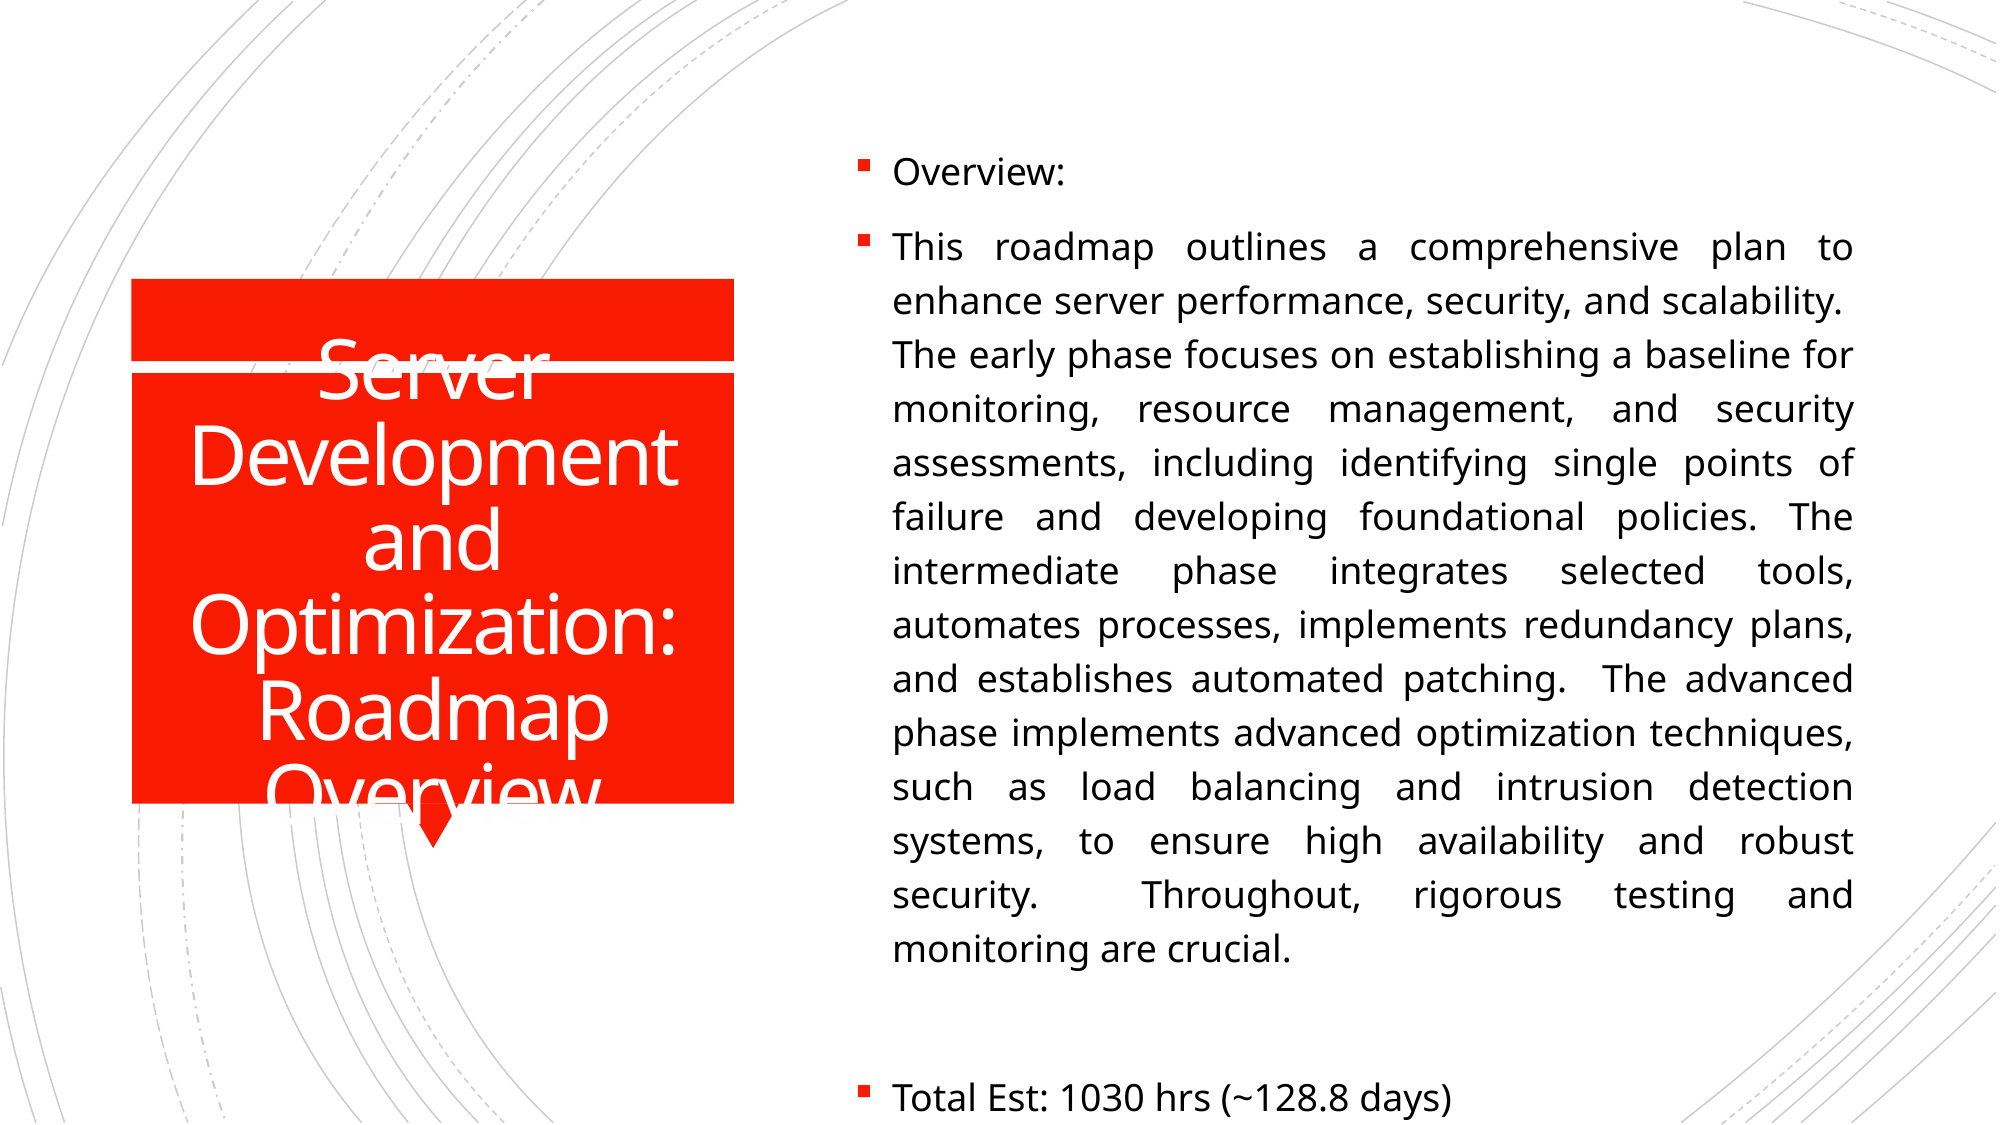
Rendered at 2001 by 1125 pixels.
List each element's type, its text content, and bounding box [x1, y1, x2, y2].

title Server Development and Optimization: Roadmap Overview [145, 385, 720, 789]
list Overview: This roadmap outlines a comprehensive plan to enhance server performance, security, and scalability. The early phase focuses on establishing a baseline for monitoring, resource management, and security assessments, including identifying single points of failure and developing foundational policies. The intermediate phase integrates selected tools, automates processes, implements redundancy plans, and establishes automated patching. The advanced phase implements advanced optimization techniques, such as load balancing and intrusion detection systems, to ensure high availability and robust security. Throughout, rigorous testing and monitoring are crucial. Total Est: 1030 hrs (~128.8 days) Key Roles: IT Specialists, Logging System Analysts, IT Administrators, Logging System Integrators, Caching Strategists, Development Teams, IT Architects, Infrastructure Managers, Scalability Planning Team, IT Leadership, Testing Teams, Monitoring Team, Monitoring Administrators, Business Analysts, Network Administrators, Optimization Experts, Security Analysts, Compliance Specialists, Data Management Specialists, QA Engineers, Performance Analysts, Load Balancer Administrators, IT Security Specialists, System Administrators, Patch Management Experts, Redundancy Planning Team [839, 131, 1871, 993]
